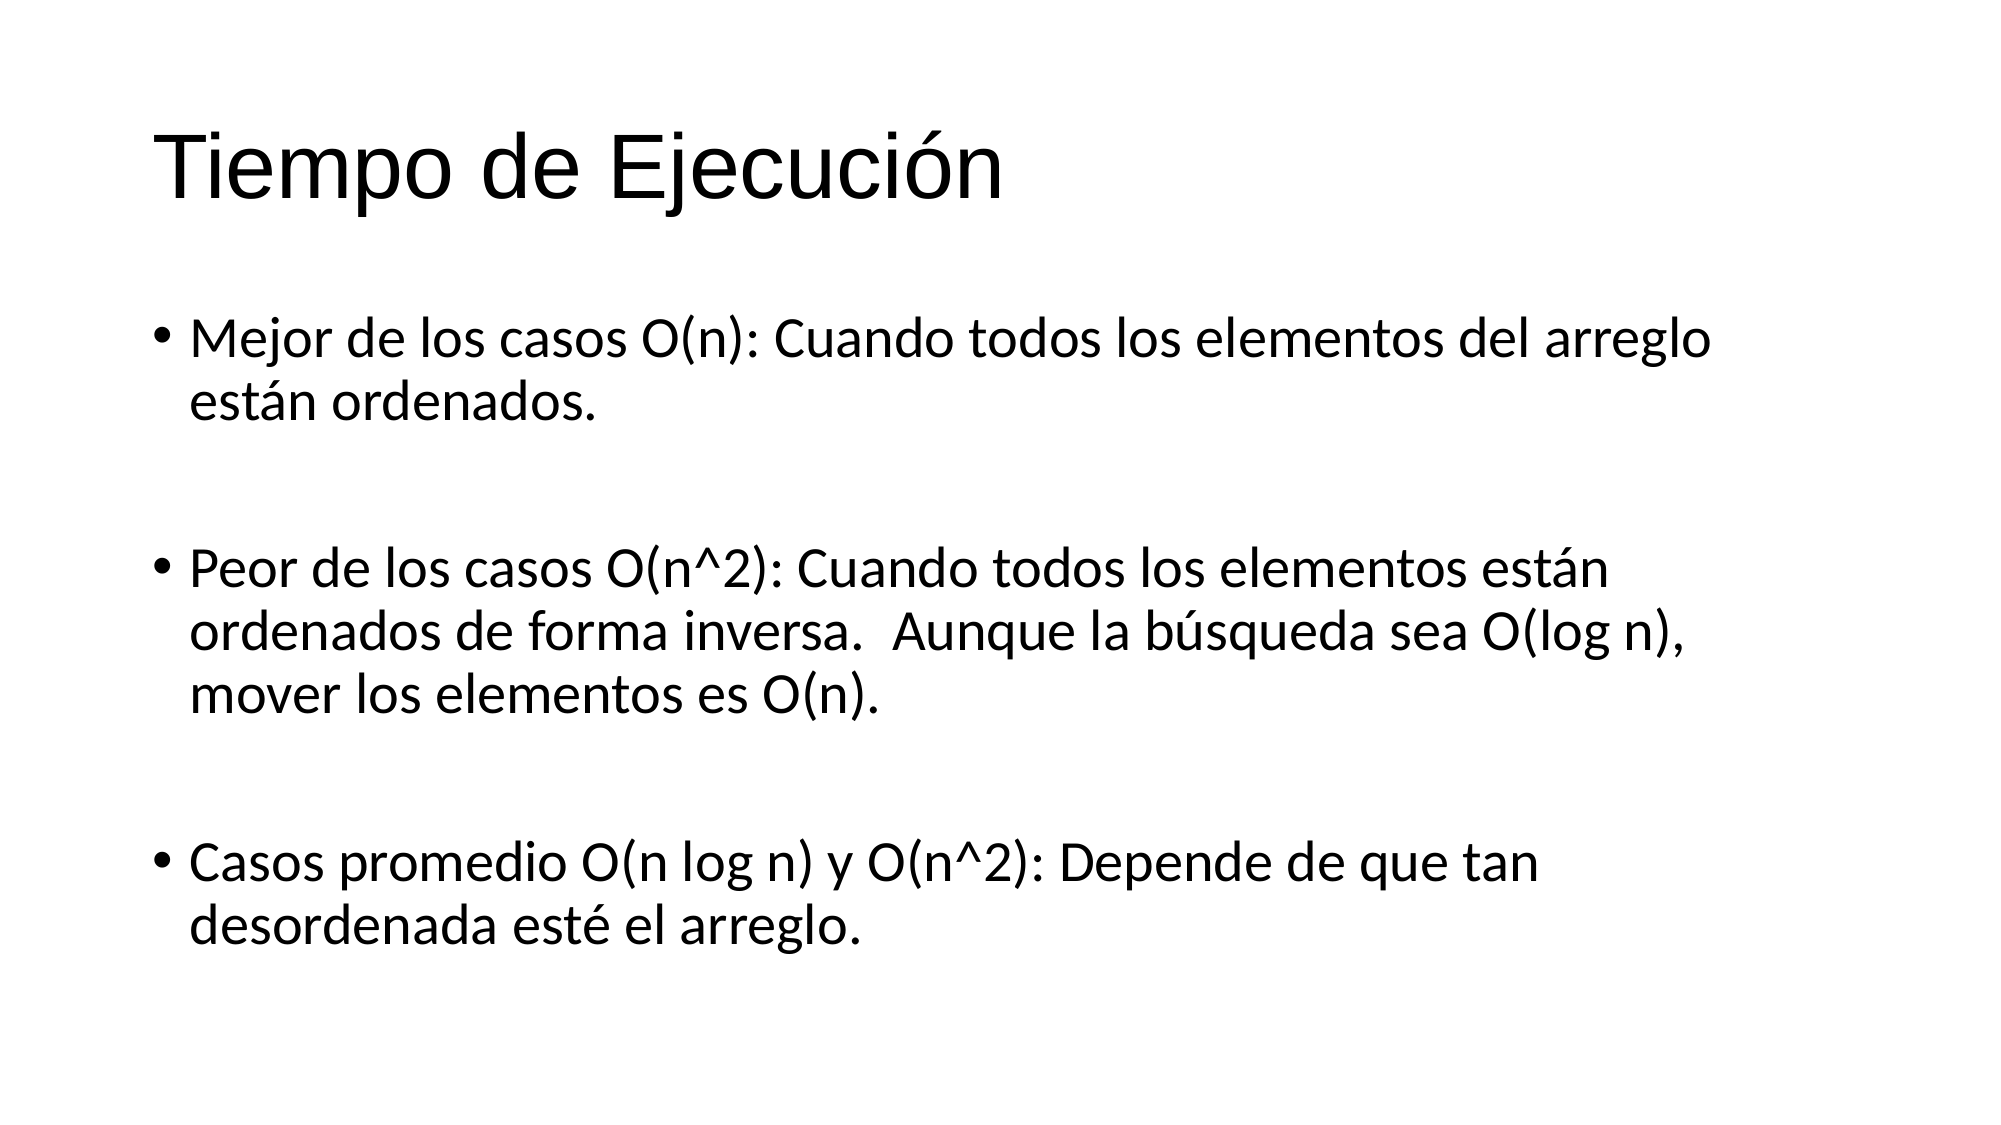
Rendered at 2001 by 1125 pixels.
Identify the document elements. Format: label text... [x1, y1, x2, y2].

title Tiempo de Ejecución [137, 59, 1863, 278]
list Mejor de los casos O(n): Cuando todos los elementos del arreglo están ordenados. Peor de los casos O(n^2): Cuando todos los elementos están ordenados de forma inversa. Aunque la búsqueda sea O(log n), mover los elementos es O(n). Casos promedio O(n log n) y O(n^2): Depende de que tan desordenada esté el arreglo. [137, 299, 1863, 1014]
